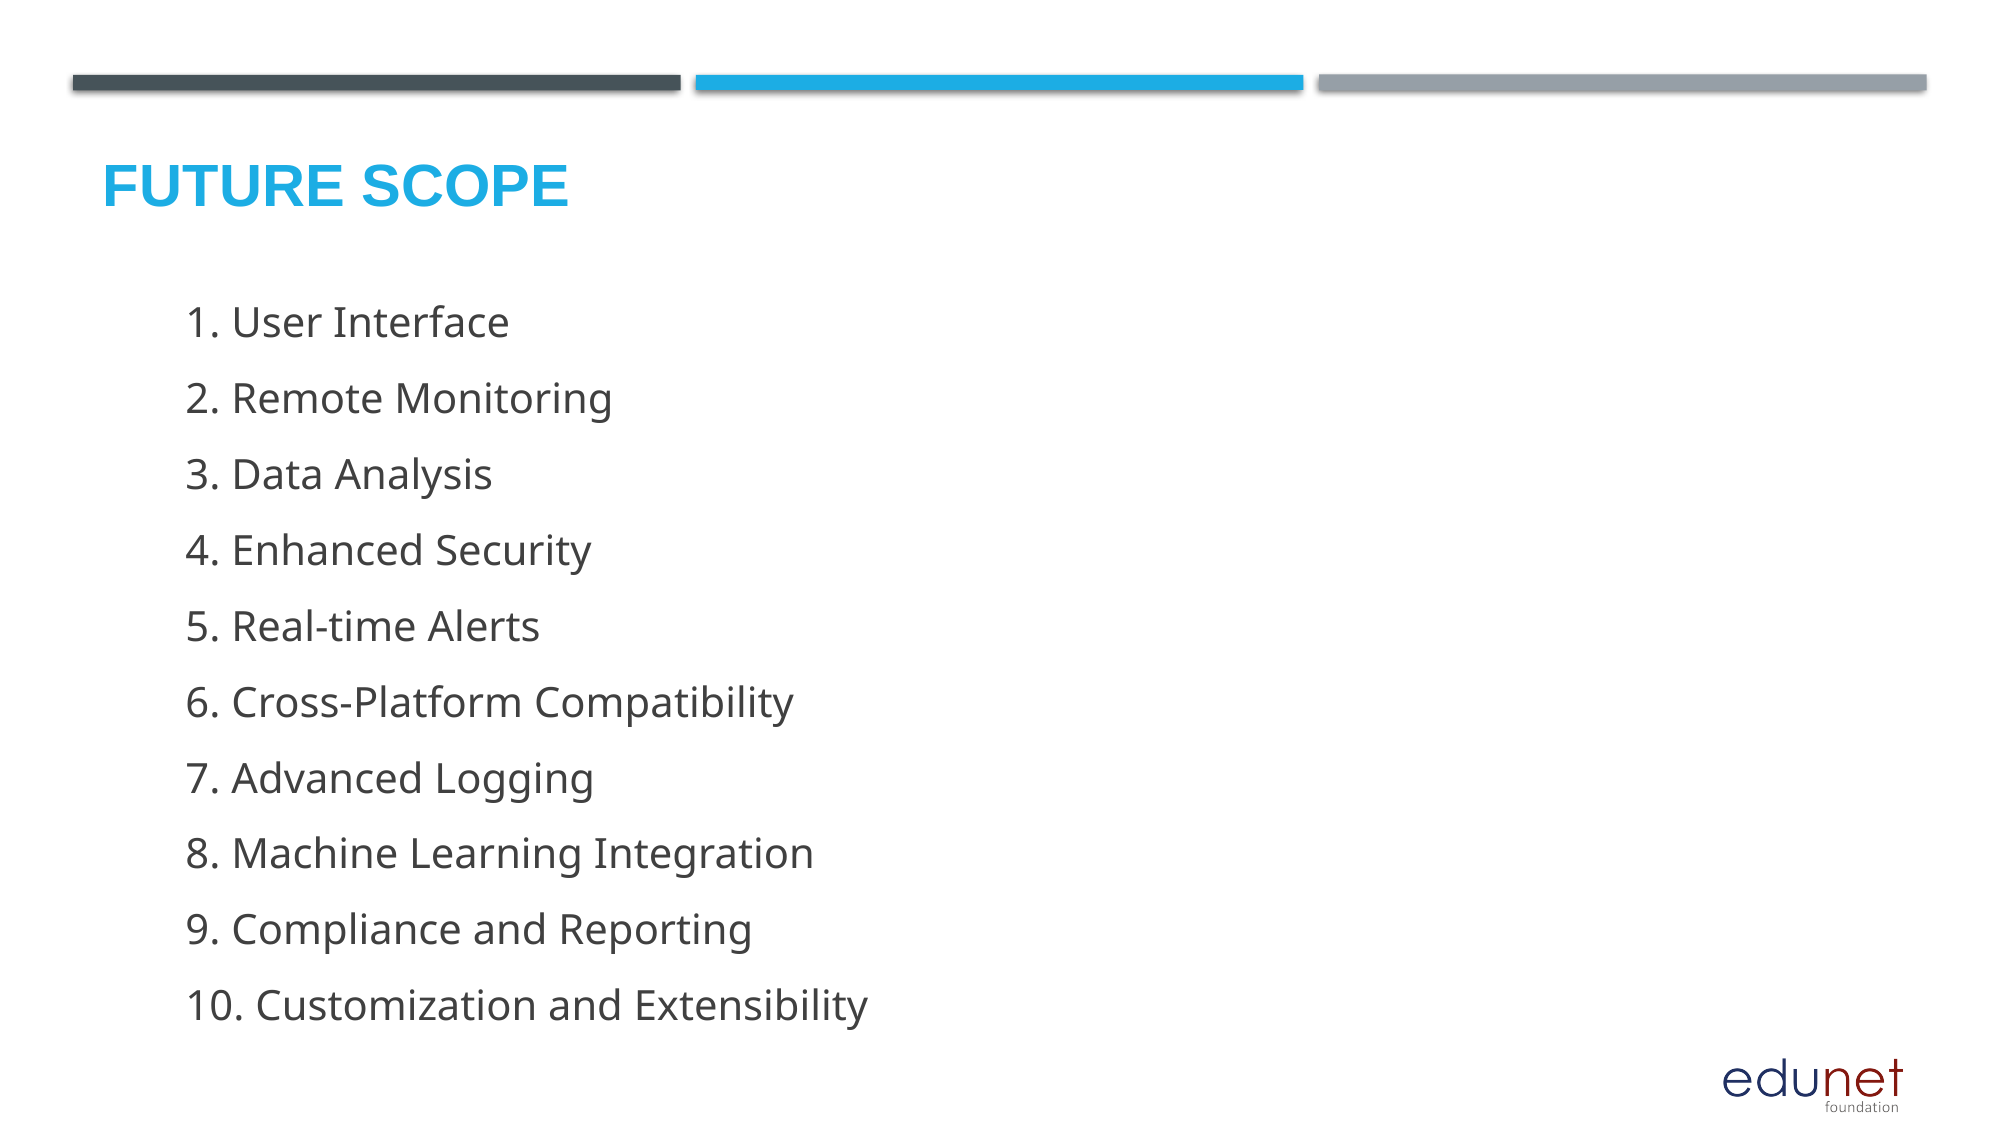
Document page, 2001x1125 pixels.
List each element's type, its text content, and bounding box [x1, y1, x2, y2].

text_box Future scope [87, 138, 1898, 226]
picture [1719, 1090, 1905, 1116]
list 1. User Interface 2. Remote Monitoring 3. Data Analysis 4. Enhanced Security 5. Real-time Alerts 6. Cross-Platform Compatibility 7. Advanced Logging 8. Machine Learning Integration 9. Compliance and Reporting 10. Customization and Extensibility [170, 283, 1980, 1090]
